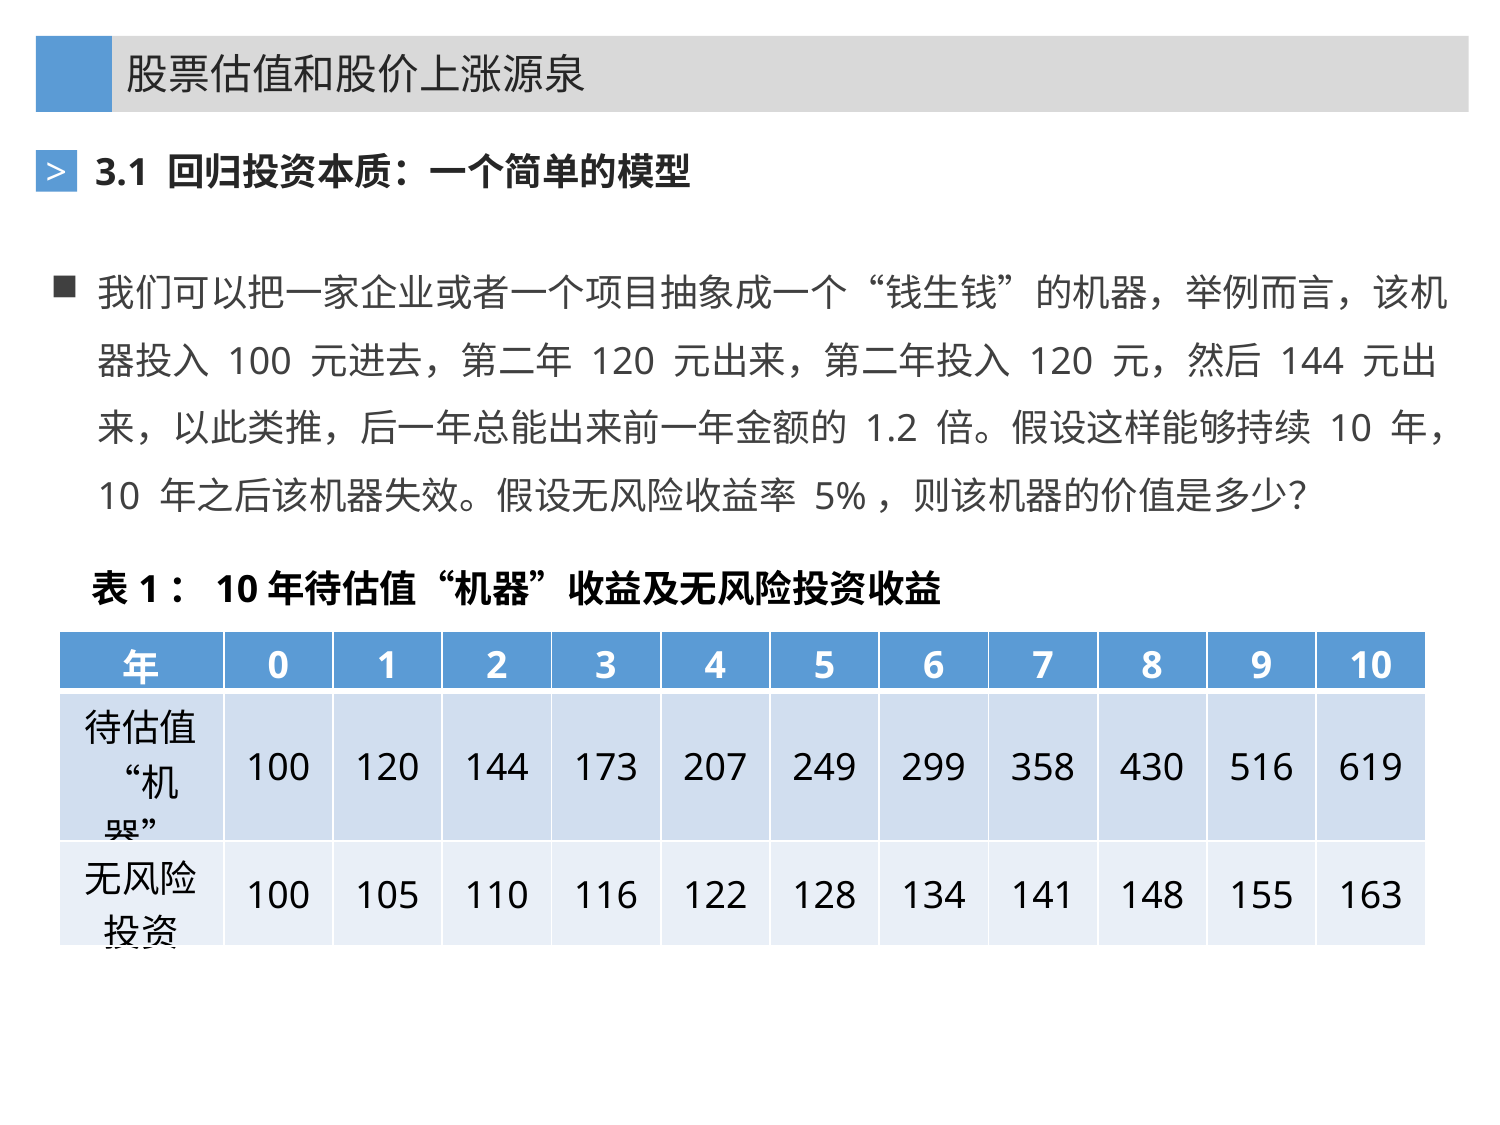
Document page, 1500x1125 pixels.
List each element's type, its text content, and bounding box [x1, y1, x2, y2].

table_header 3 [552, 632, 660, 688]
table_header 10 [1317, 632, 1425, 688]
table_cell 100 [225, 842, 332, 945]
table_header 4 [662, 632, 769, 688]
table_cell 128 [771, 842, 878, 945]
table_cell 141 [989, 842, 1097, 945]
text_box > [35, 149, 78, 193]
table_header 6 [880, 632, 988, 688]
text_box 股票估值和股价上涨源泉 [112, 40, 1120, 106]
table_header 0 [225, 632, 332, 688]
table_cell 619 [1317, 694, 1425, 840]
table_header 7 [989, 632, 1097, 688]
text_box 我们可以把一家企业或者一个项目抽象成一个“钱生钱”的机器，举例而言，该机器投入 100 元进去，第二年 120 元出来，第二年投入 120 元，然后 144 元出来，以此类推，后一年总能出来前一年金额的 1.2 倍。假设这样能够持续 10 年，10 年之后该机器失效。假设无风险收益率 5%，则该机器的价值是多少？ [35, 239, 1469, 525]
text_box [35, 35, 111, 113]
table_header 年 [60, 632, 223, 688]
text_box 3.1 回归投资本质：一个简单的模型 [80, 140, 1039, 201]
table_cell 144 [443, 694, 551, 840]
table_cell 待估值“机器” [60, 694, 223, 840]
table_cell 148 [1099, 842, 1206, 945]
table_cell 173 [552, 694, 660, 840]
table_cell 155 [1208, 842, 1315, 945]
table_cell 110 [443, 842, 551, 945]
table_cell 134 [880, 842, 988, 945]
table_cell 100 [225, 694, 332, 840]
table_cell 105 [334, 842, 441, 945]
table_cell 358 [989, 694, 1097, 840]
table_cell 516 [1208, 694, 1315, 840]
table_cell 249 [771, 694, 878, 840]
table_cell 299 [880, 694, 988, 840]
table_header 5 [771, 632, 878, 688]
table_cell 120 [334, 694, 441, 840]
table_header 9 [1208, 632, 1315, 688]
table_header 1 [334, 632, 441, 688]
table_header 8 [1099, 632, 1206, 688]
table_cell 430 [1099, 694, 1206, 840]
table_header 2 [443, 632, 551, 688]
table_cell 116 [552, 842, 660, 945]
table_cell 无风险投资 [60, 842, 223, 945]
table_cell 122 [662, 842, 769, 945]
text_box 表1：10年待估值“机器”收益及无风险投资收益 [77, 557, 1120, 618]
text_box [111, 35, 1470, 113]
table_cell 207 [662, 694, 769, 840]
table_cell 163 [1317, 842, 1425, 945]
